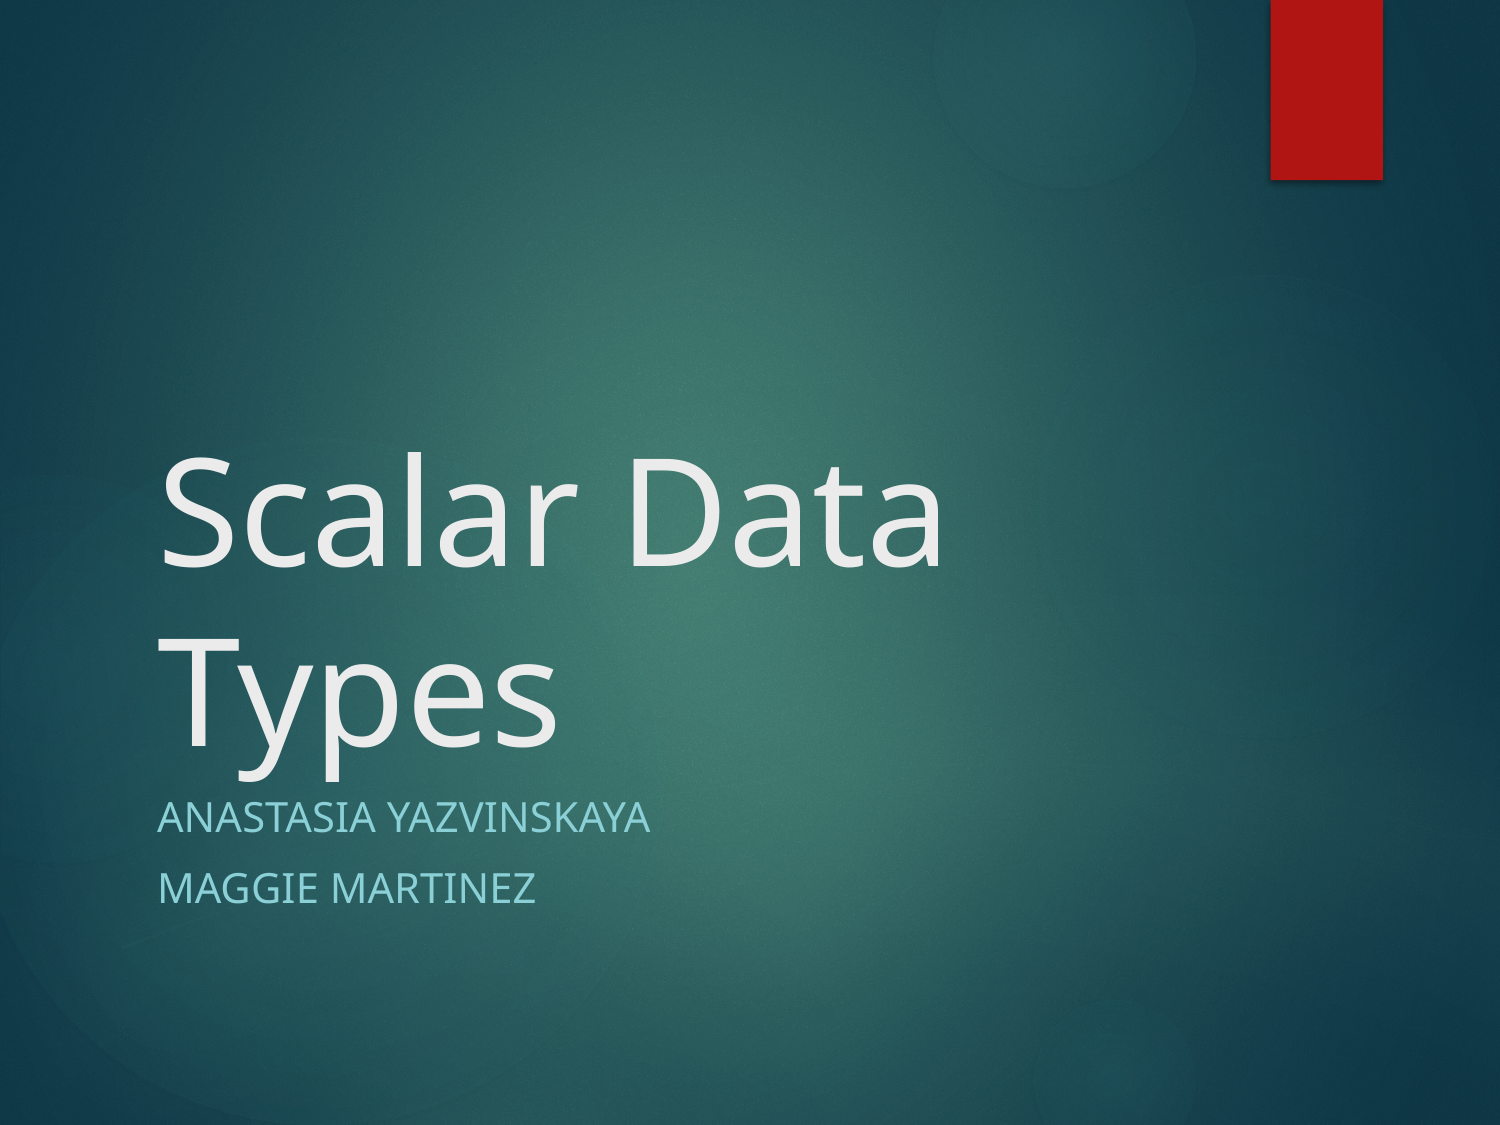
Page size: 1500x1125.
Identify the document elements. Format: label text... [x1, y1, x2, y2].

subtitle Anastasia Yazvinskaya Maggie martinez [142, 783, 1229, 925]
title Scalar Data Types [142, 237, 1229, 783]
